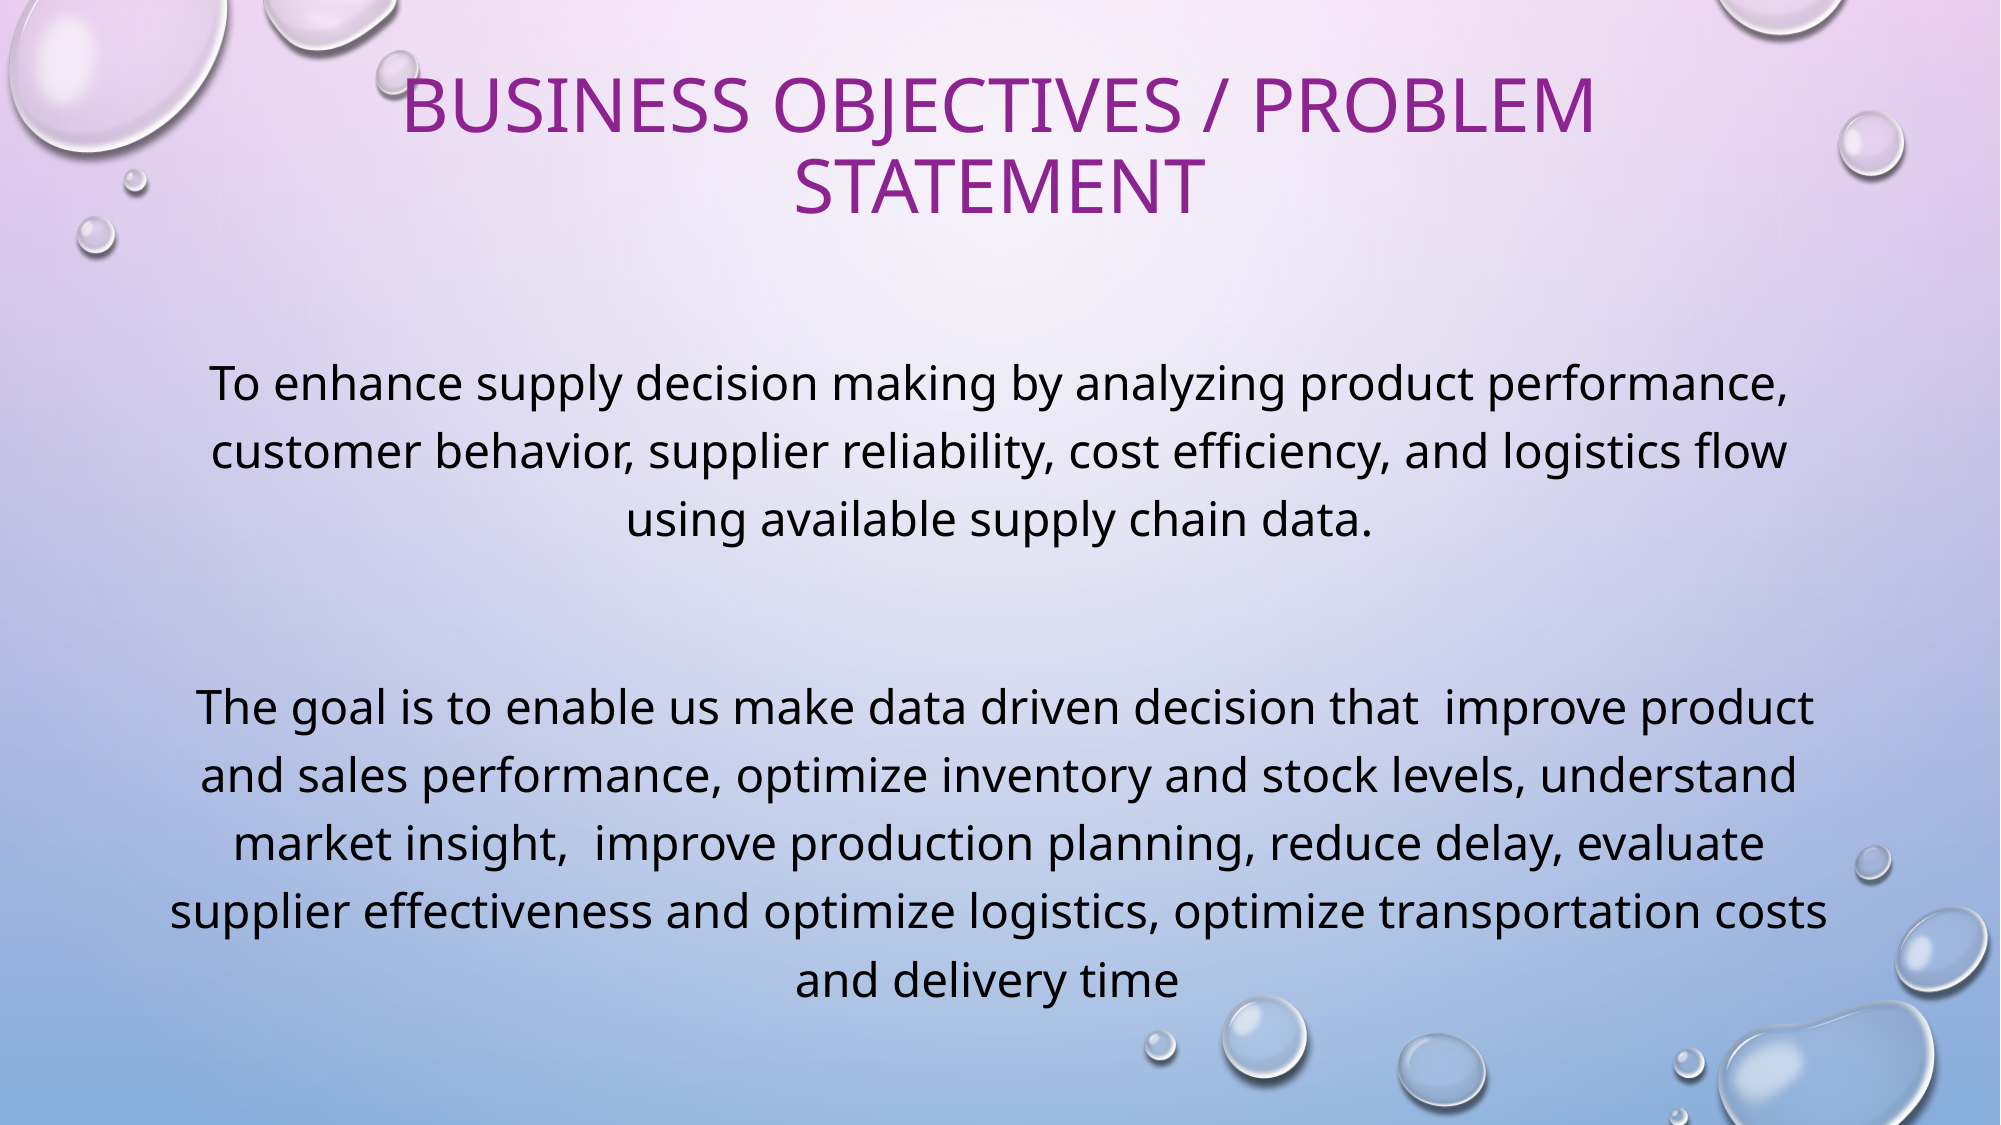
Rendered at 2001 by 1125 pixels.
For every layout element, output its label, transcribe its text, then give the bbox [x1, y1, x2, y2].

list To enhance supply decision making by analyzing product performance, customer behavior, supplier reliability, cost efficiency, and logistics flow using available supply chain data. The goal is to enable us make data driven decision that improve product and sales performance, optimize inventory and stock levels, understand market insight, improve production planning, reduce delay, evaluate supplier effectiveness and optimize logistics, optimize transportation costs and delivery time [149, 245, 1850, 1018]
picture [0, 0, 2000, 1125]
title Business objectives / problem statement [187, 52, 1813, 245]
